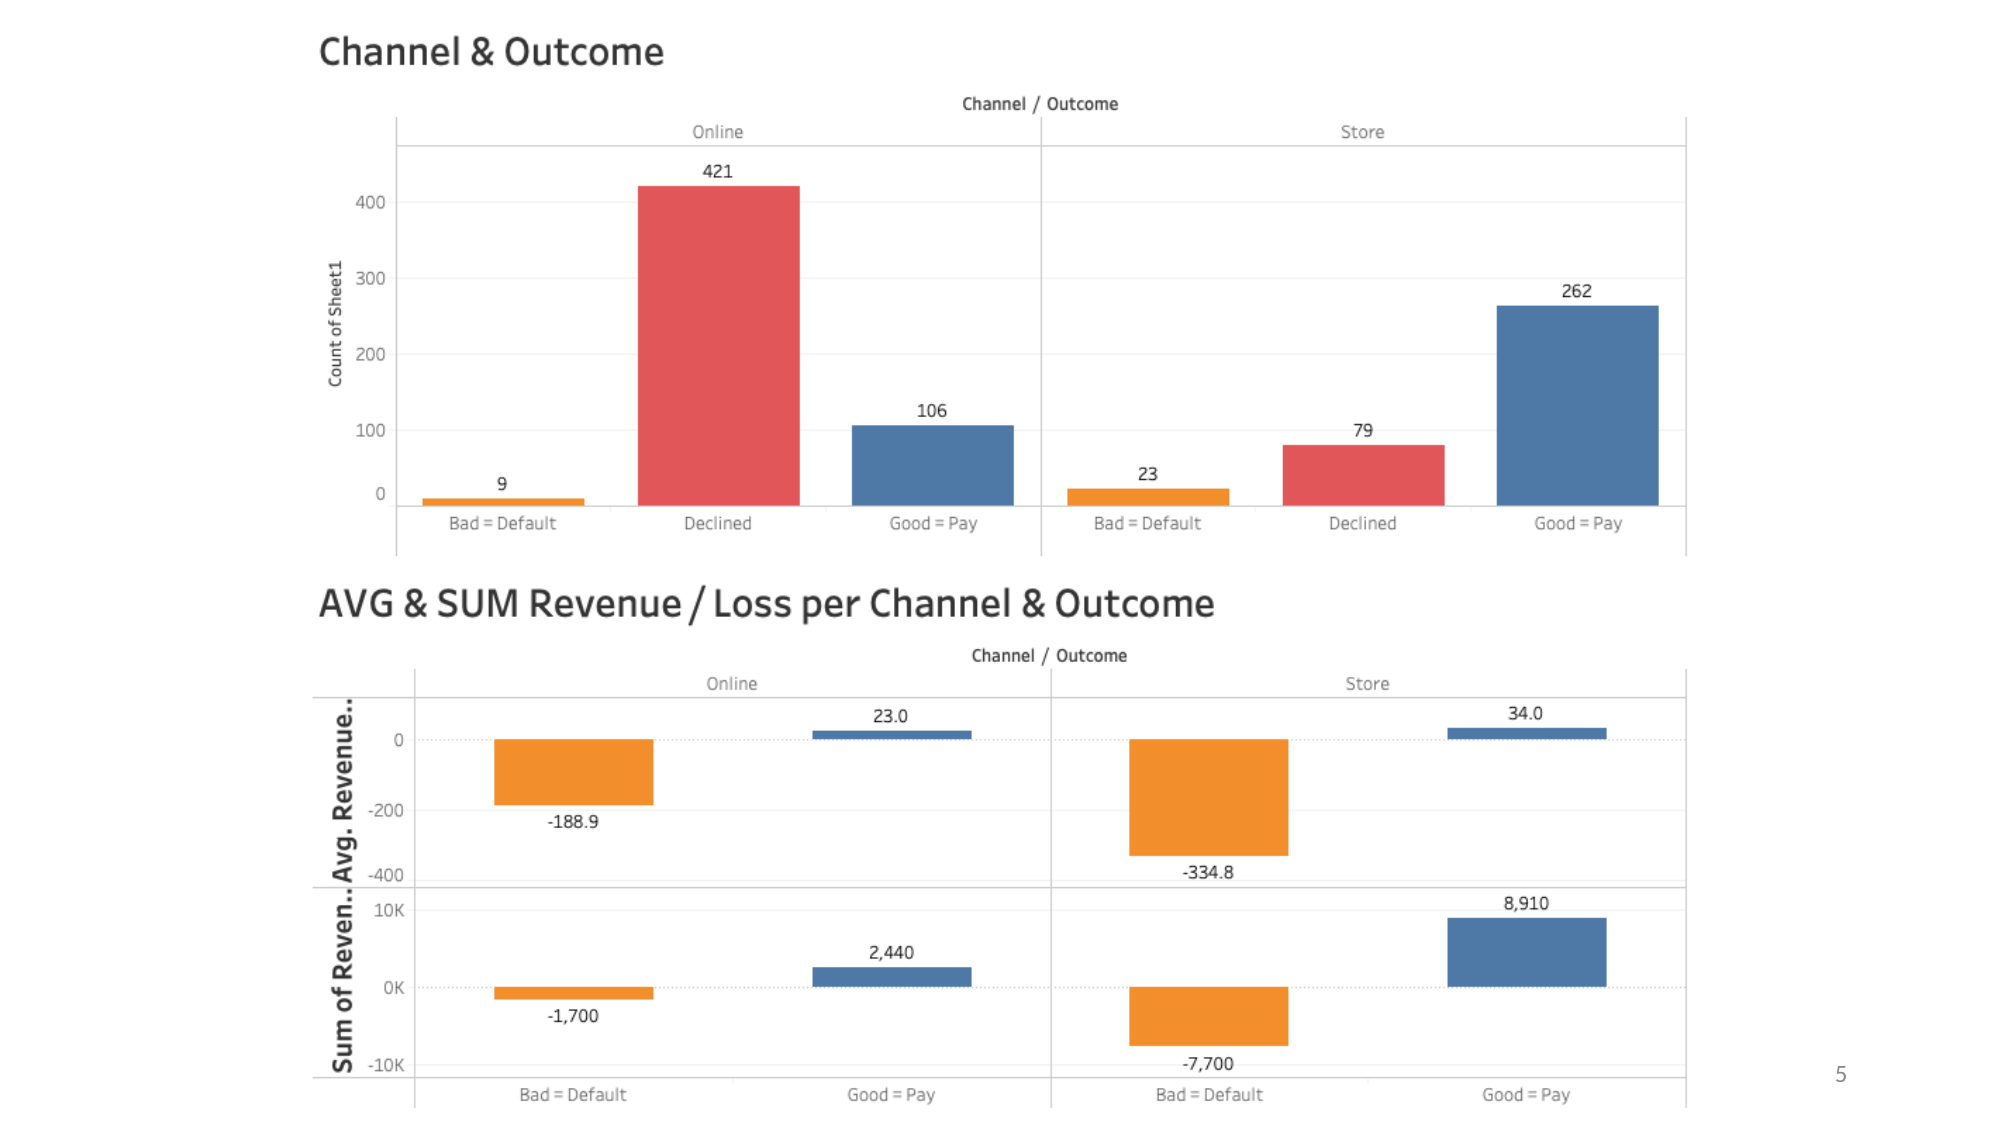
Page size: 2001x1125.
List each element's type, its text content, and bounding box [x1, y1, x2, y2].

picture [296, 0, 1704, 1125]
slide_number 5 [1704, 1042, 1863, 1103]
